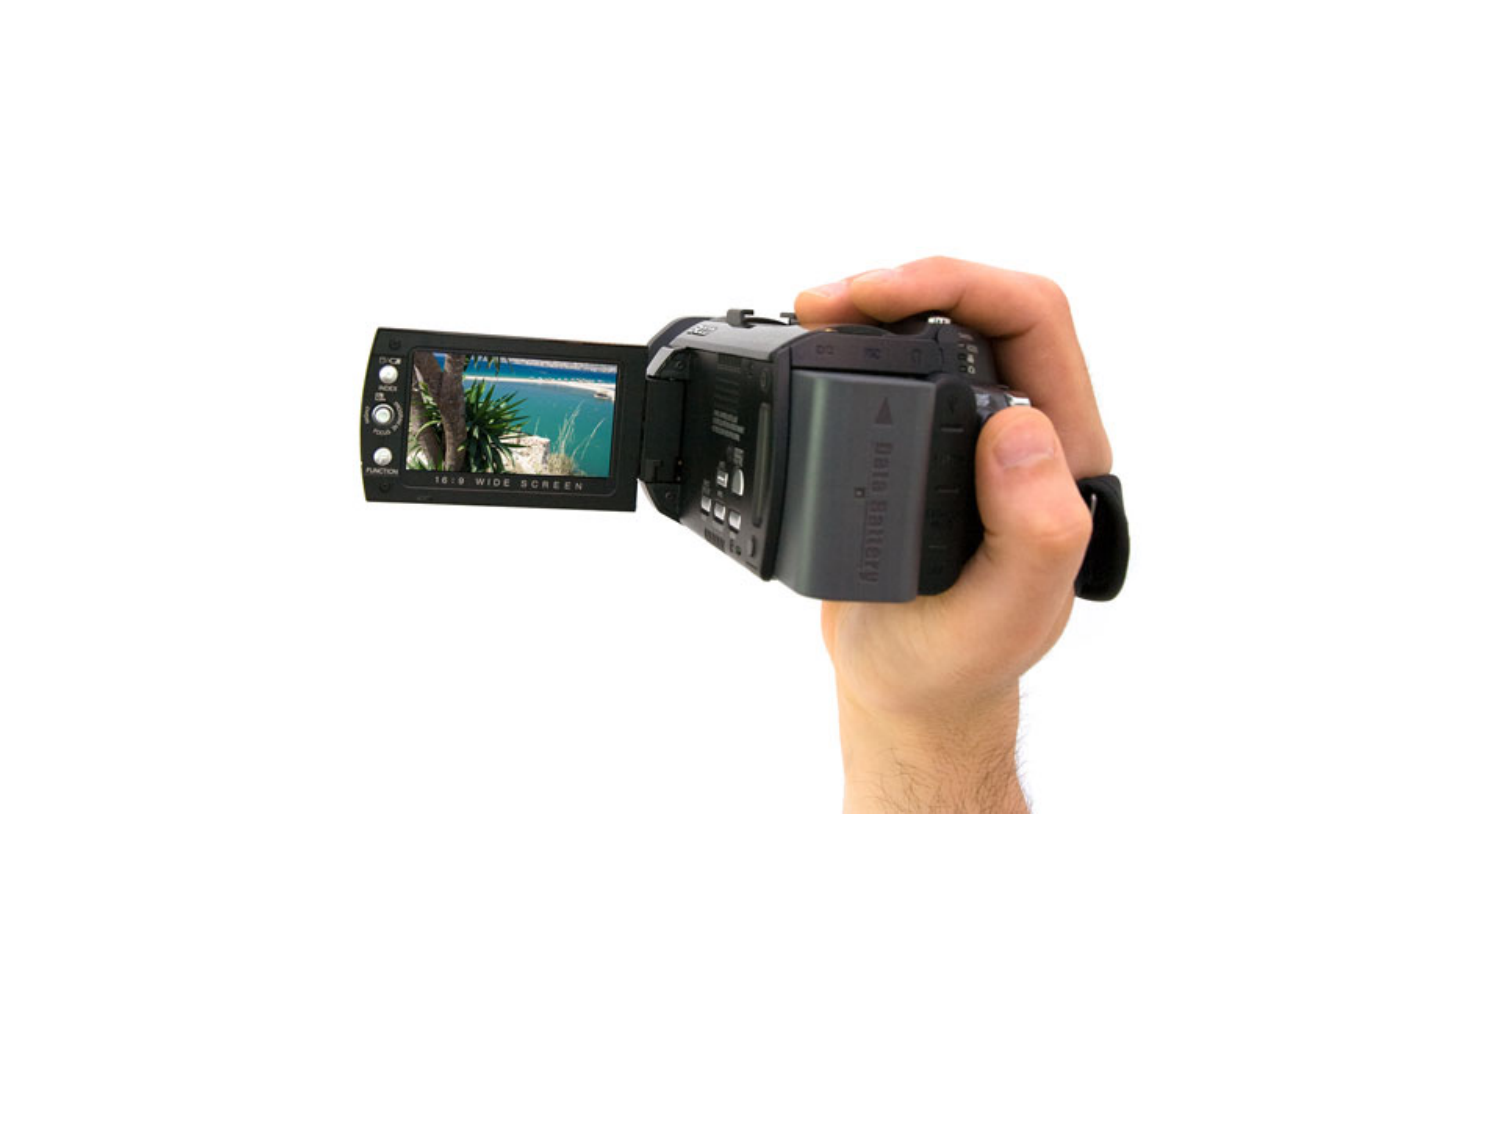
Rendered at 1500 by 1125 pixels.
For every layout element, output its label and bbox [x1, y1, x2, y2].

picture [253, 172, 1215, 814]
